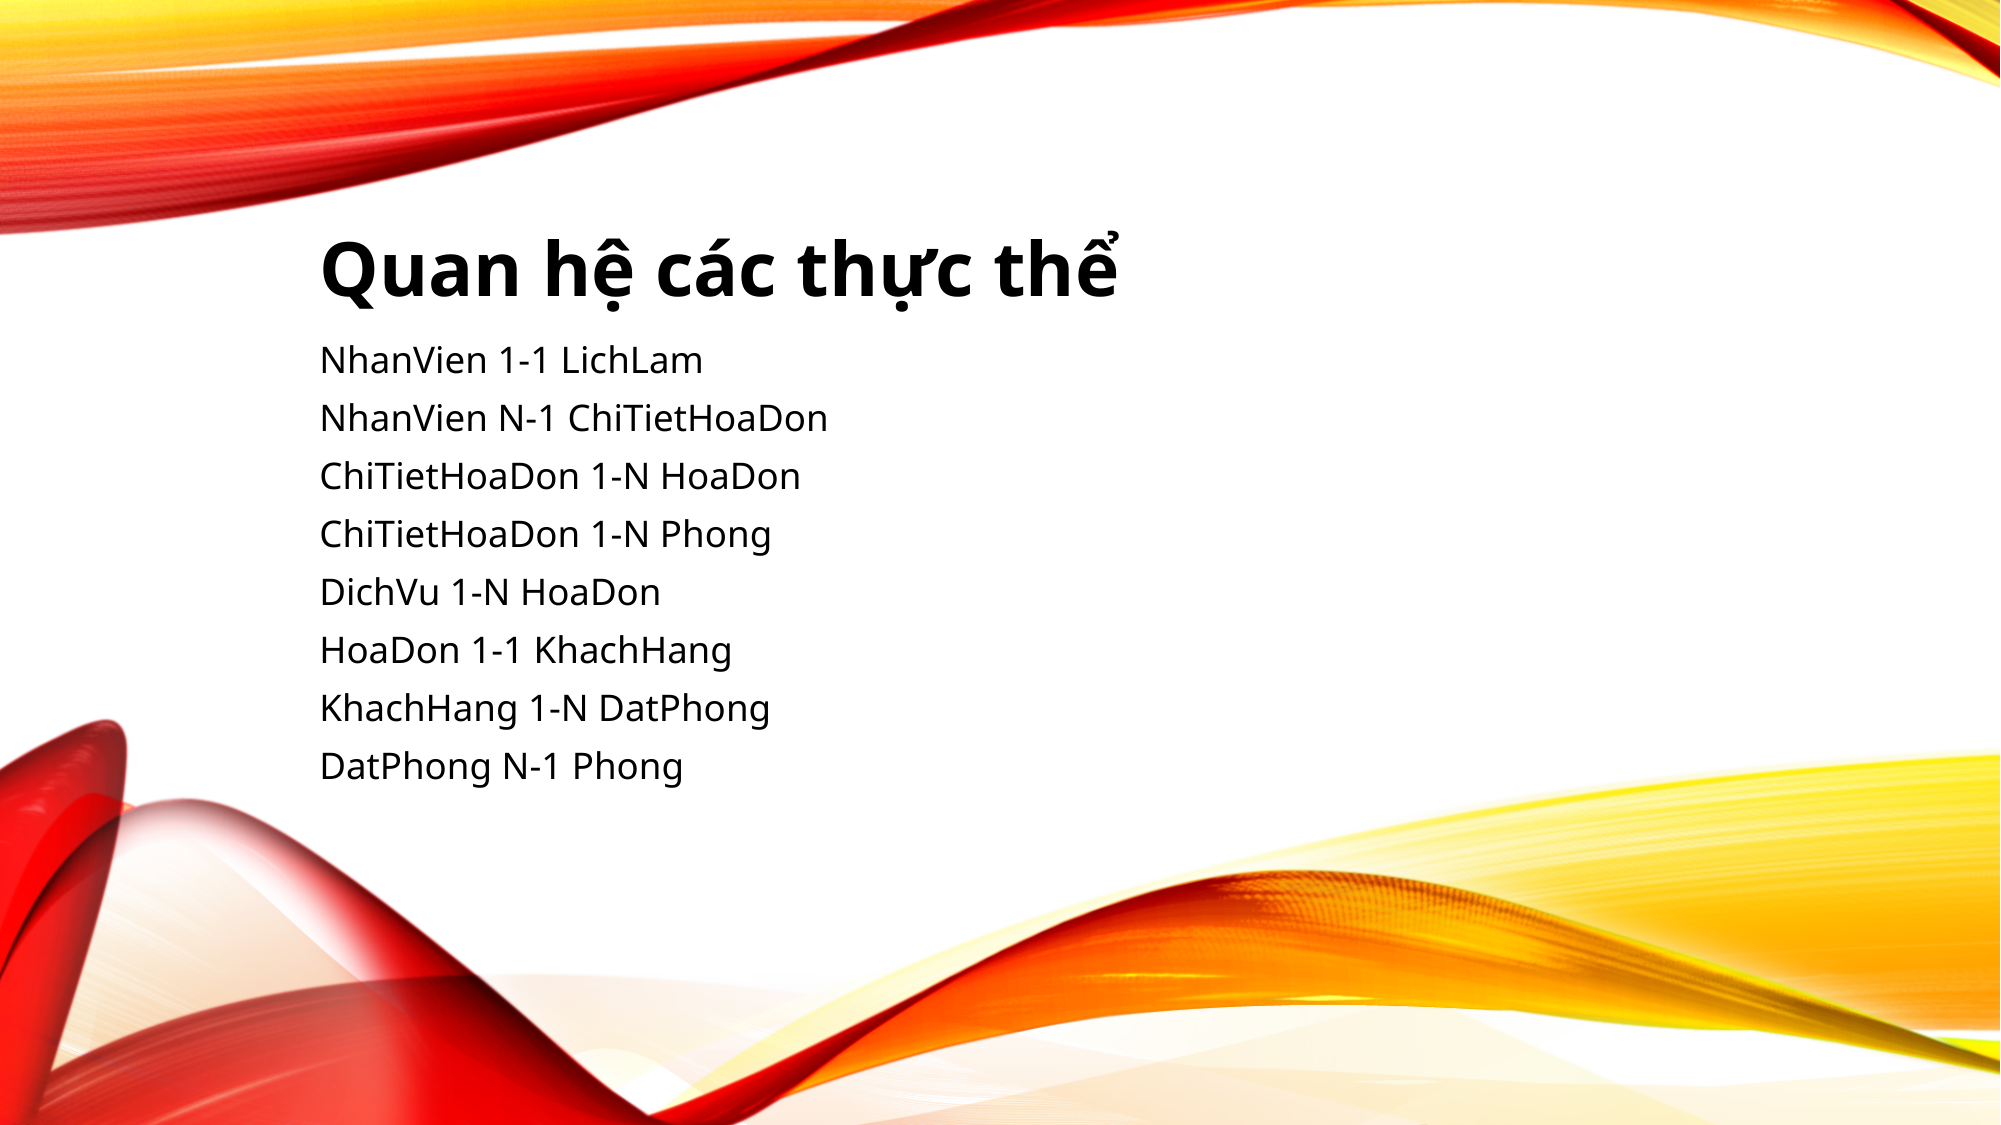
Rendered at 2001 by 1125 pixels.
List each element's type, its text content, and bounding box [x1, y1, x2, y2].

picture [0, 0, 2000, 237]
subtitle NhanVien 1-1 LichLam NhanVien N-1 ChiTietHoaDon ChiTietHoaDon 1-N HoaDon ChiTietHoaDon 1-N Phong DichVu 1-N HoaDon HoaDon 1-1 KhachHang KhachHang 1-N DatPhong DatPhong N-1 Phong [304, 334, 1855, 800]
picture [0, 717, 2000, 1125]
title Quan hệ các thực thể [304, 197, 1855, 319]
